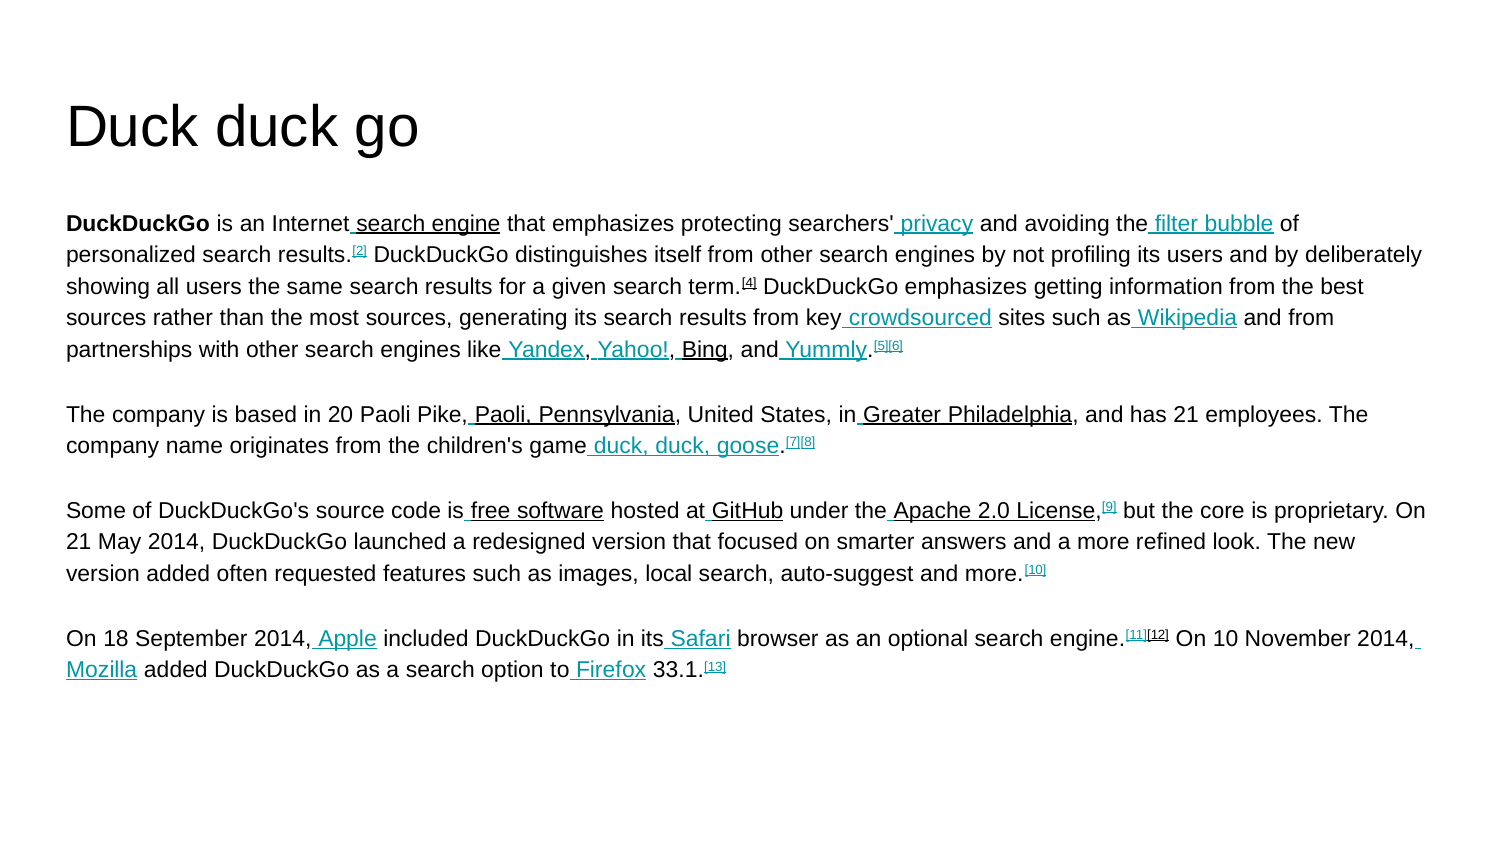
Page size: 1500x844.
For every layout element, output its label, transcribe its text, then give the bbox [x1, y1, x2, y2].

title Duck duck go [51, 72, 1449, 167]
list DuckDuckGo is an Internet search engine that emphasizes protecting searchers' privacy and avoiding the filter bubble of personalized search results.[2] DuckDuckGo distinguishes itself from other search engines by not profiling its users and by deliberately showing all users the same search results for a given search term.[4] DuckDuckGo emphasizes getting information from the best sources rather than the most sources, generating its search results from key crowdsourced sites such as Wikipedia and from partnerships with other search engines like Yandex, Yahoo!, Bing, and Yummly.[5][6] The company is based in 20 Paoli Pike, Paoli, Pennsylvania, United States, in Greater Philadelphia, and has 21 employees. The company name originates from the children's game duck, duck, goose.[7][8] Some of DuckDuckGo's source code is free software hosted at GitHub under the Apache 2.0 License,[9] but the core is proprietary. On 21 May 2014, DuckDuckGo launched a redesigned version that focused on smarter answers and a more refined look. The new version added often requested features such as images, local search, auto-suggest and more.[10] On 18 September 2014, Apple included DuckDuckGo in its Safari browser as an optional search engine.[11][12] On 10 November 2014, Mozilla added DuckDuckGo as a search option to Firefox 33.1.[13] [51, 189, 1449, 750]
